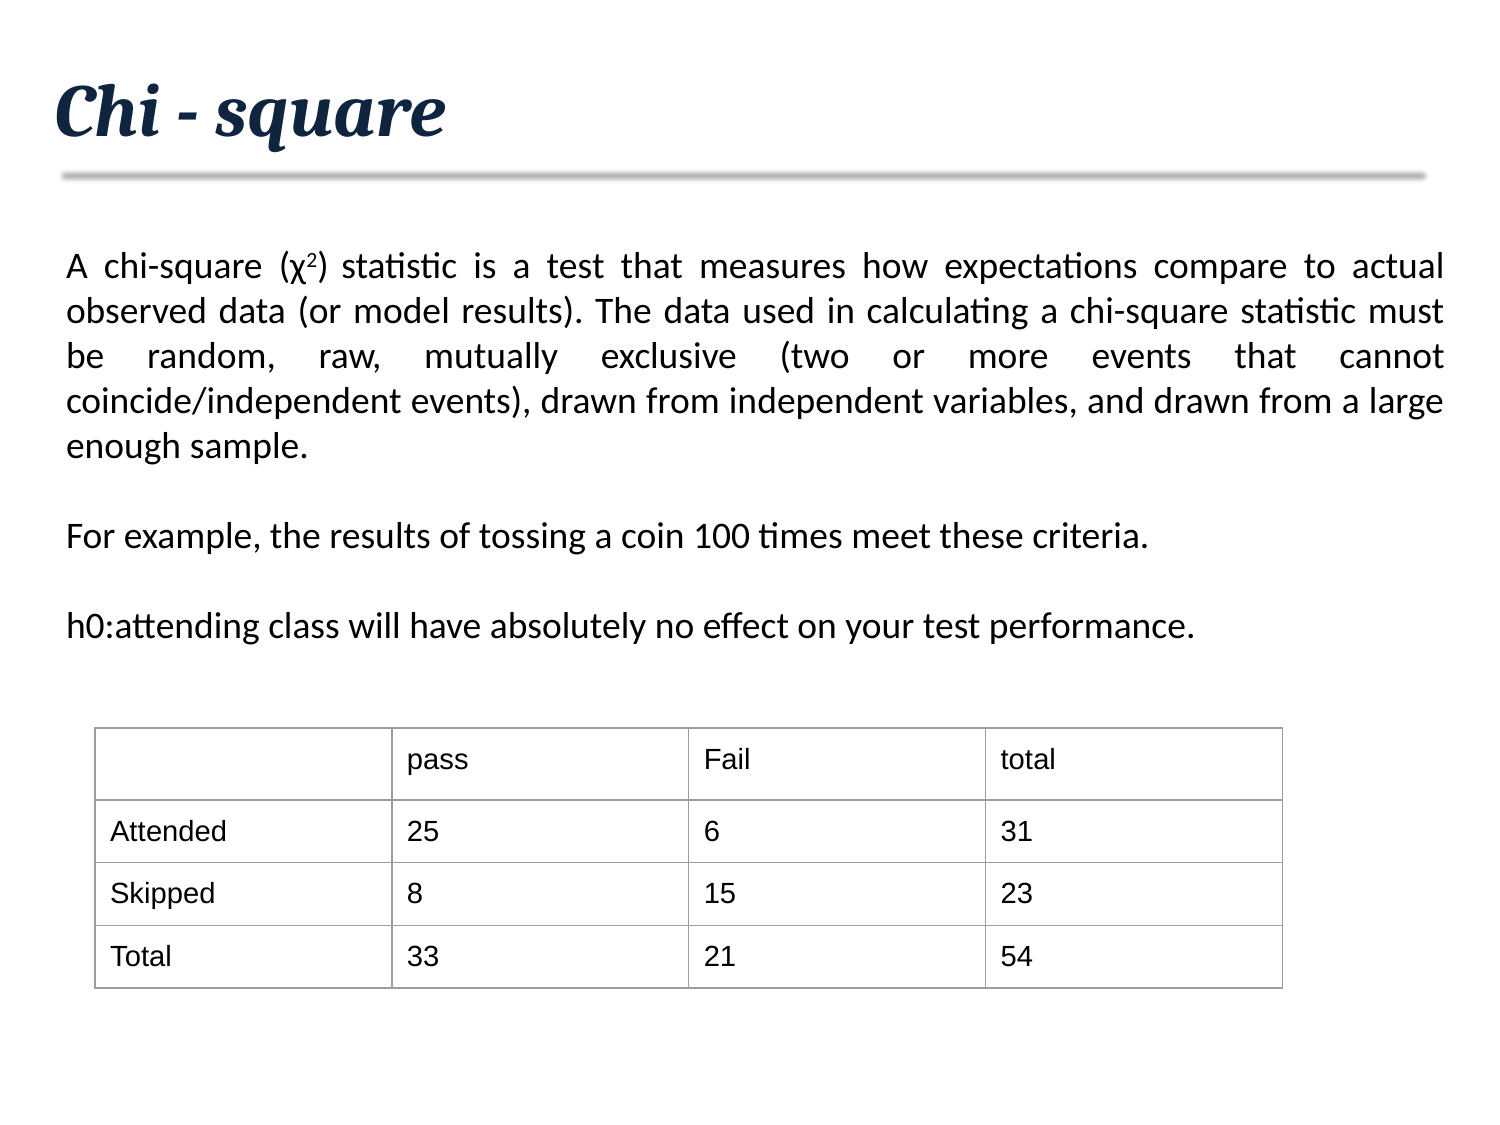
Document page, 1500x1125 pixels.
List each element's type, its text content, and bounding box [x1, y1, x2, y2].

title Chi - square [54, 61, 1446, 156]
table_cell Total [96, 926, 391, 987]
table_header total [986, 729, 1282, 799]
table_cell 15 [689, 863, 985, 925]
table_cell 23 [986, 863, 1282, 925]
table_header Fail [689, 729, 985, 799]
table_header pass [393, 729, 688, 799]
table_cell 6 [689, 801, 985, 862]
table_cell Skipped [96, 863, 391, 925]
list A chi-square (χ2) statistic is a test that measures how expectations compare to actual observed data (or model results). The data used in calculating a chi-square statistic must be random, raw, mutually exclusive (two or more events that cannot coincide/independent events), drawn from independent variables, and drawn from a large enough sample. For example, the results of tossing a coin 100 times meet these criteria. h0:attending class will have absolutely no effect on your test performance. [66, 241, 1446, 1125]
table_cell Attended [96, 801, 391, 862]
picture [56, 167, 1432, 185]
table_cell 31 [986, 801, 1282, 862]
table_cell 54 [986, 926, 1282, 987]
table_cell 21 [689, 926, 985, 987]
table_cell 33 [393, 926, 688, 987]
table_header [96, 729, 391, 799]
table_cell 8 [393, 863, 688, 925]
table_cell 25 [393, 801, 688, 862]
